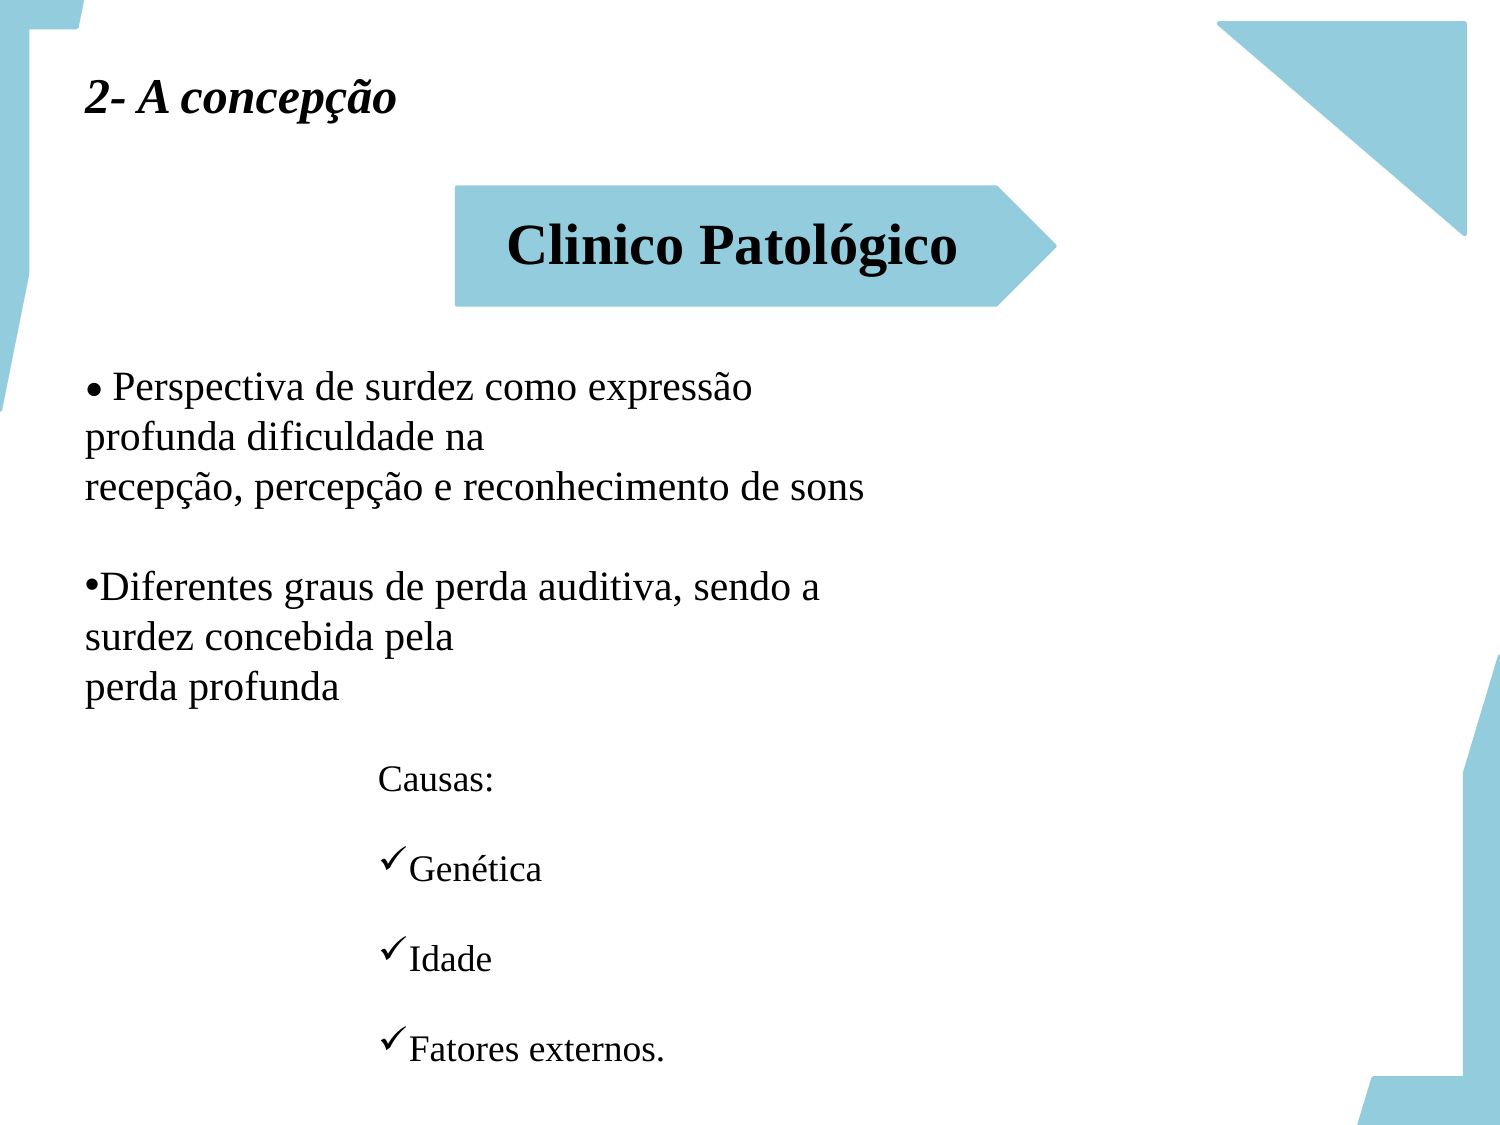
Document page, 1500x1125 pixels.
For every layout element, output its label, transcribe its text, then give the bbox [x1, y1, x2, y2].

text_box Clinico Patológico [492, 199, 1336, 284]
text_box [1357, 654, 1500, 1125]
text_box 2- A concepção [0, 0, 917, 188]
text_box [1216, 21, 1467, 237]
text_box • Perspectiva de surdez como expressão profunda dificuldade na recepção, percepção e reconhecimento de sons Diferentes graus de perda auditiva, sendo a surdez concebida pela perda profunda [70, 351, 926, 767]
text_box [0, 188, 30, 413]
text_box [454, 185, 1020, 307]
text_box Causas: Genética Idade Fatores externos. [363, 746, 1219, 1121]
